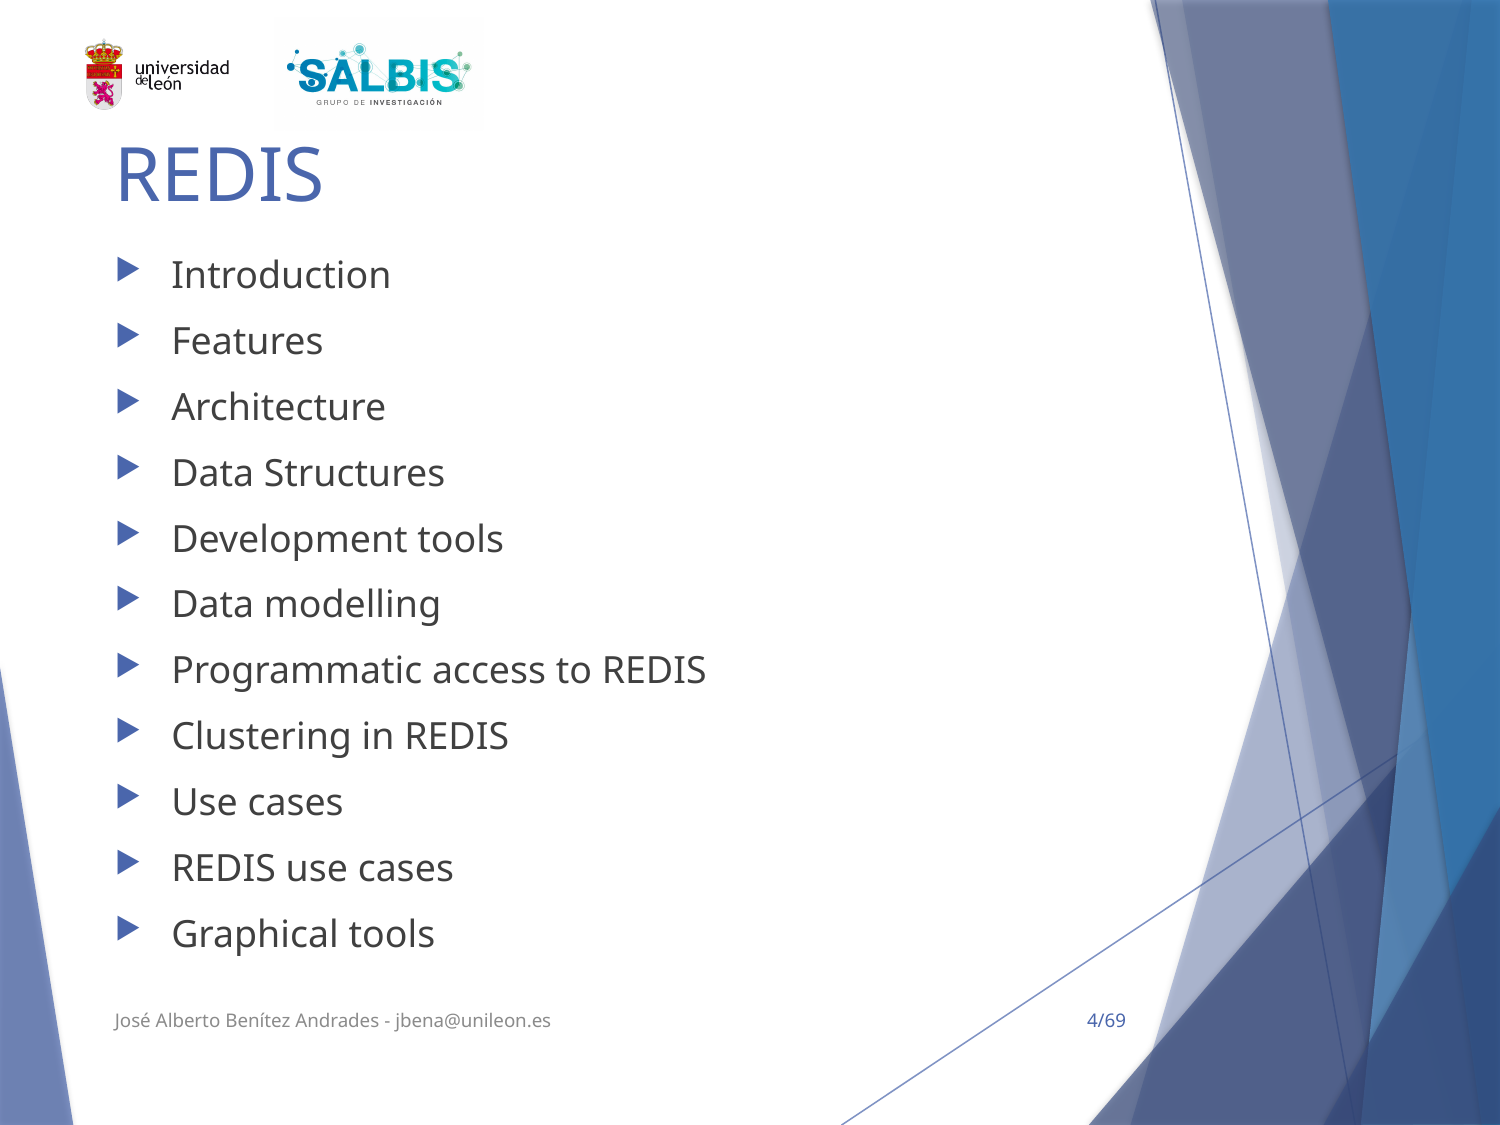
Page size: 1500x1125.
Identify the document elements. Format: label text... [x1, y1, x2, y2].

title REDIS [99, 118, 1142, 243]
picture [74, 29, 239, 119]
list Introduction Features Architecture Data Structures Development tools Data modelling Programmatic access to REDIS Clustering in REDIS Use cases REDIS use cases Graphical tools [99, 243, 1142, 1025]
footer José Alberto Benítez Andrades - jbena@unileon.es [99, 991, 859, 1051]
slide_number 4/69 [1057, 991, 1142, 1051]
picture [273, 17, 484, 131]
